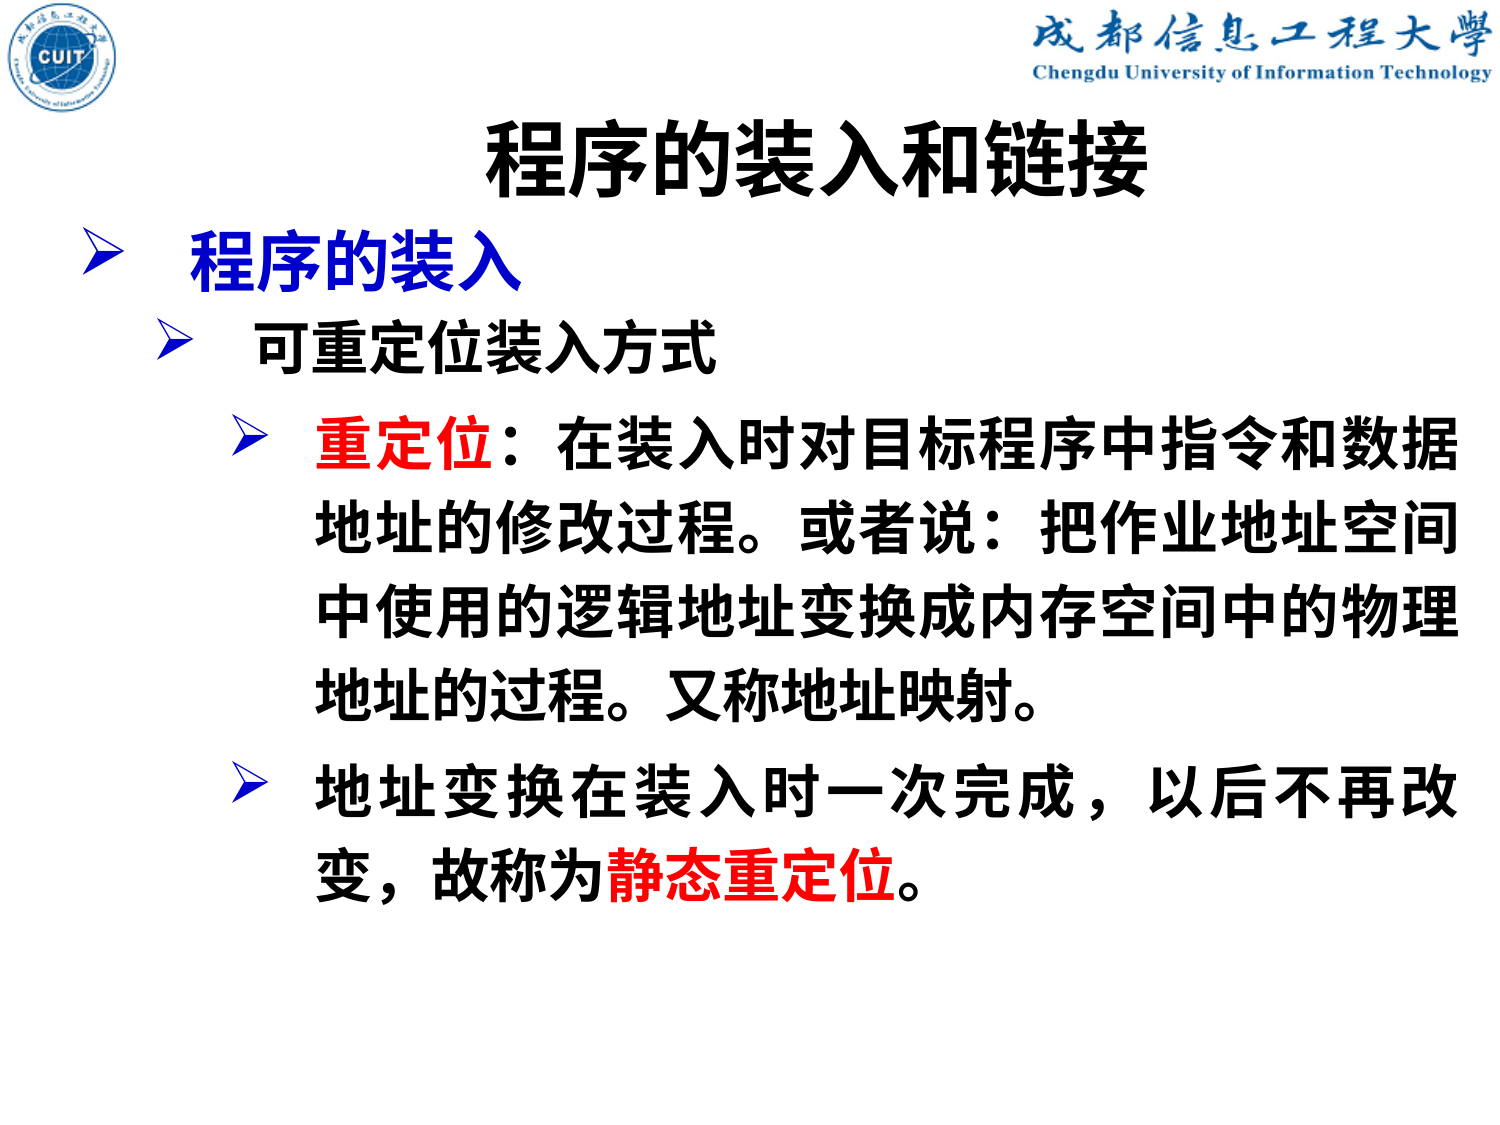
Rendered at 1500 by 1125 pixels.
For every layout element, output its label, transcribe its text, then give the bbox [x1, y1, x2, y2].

text_box 程序的装入 可重定位装入方式 重定位：在装入时对目标程序中指令和数据地址的修改过程。或者说：把作业地址空间中使用的逻辑地址变换成内存空间中的物理地址的过程。又称地址映射。 地址变换在装入时一次完成，以后不再改变，故称为静态重定位。 [62, 212, 1475, 1063]
text_box 程序的装入和链接 [212, 99, 1438, 212]
picture [1021, 0, 1500, 91]
picture [0, 0, 130, 116]
